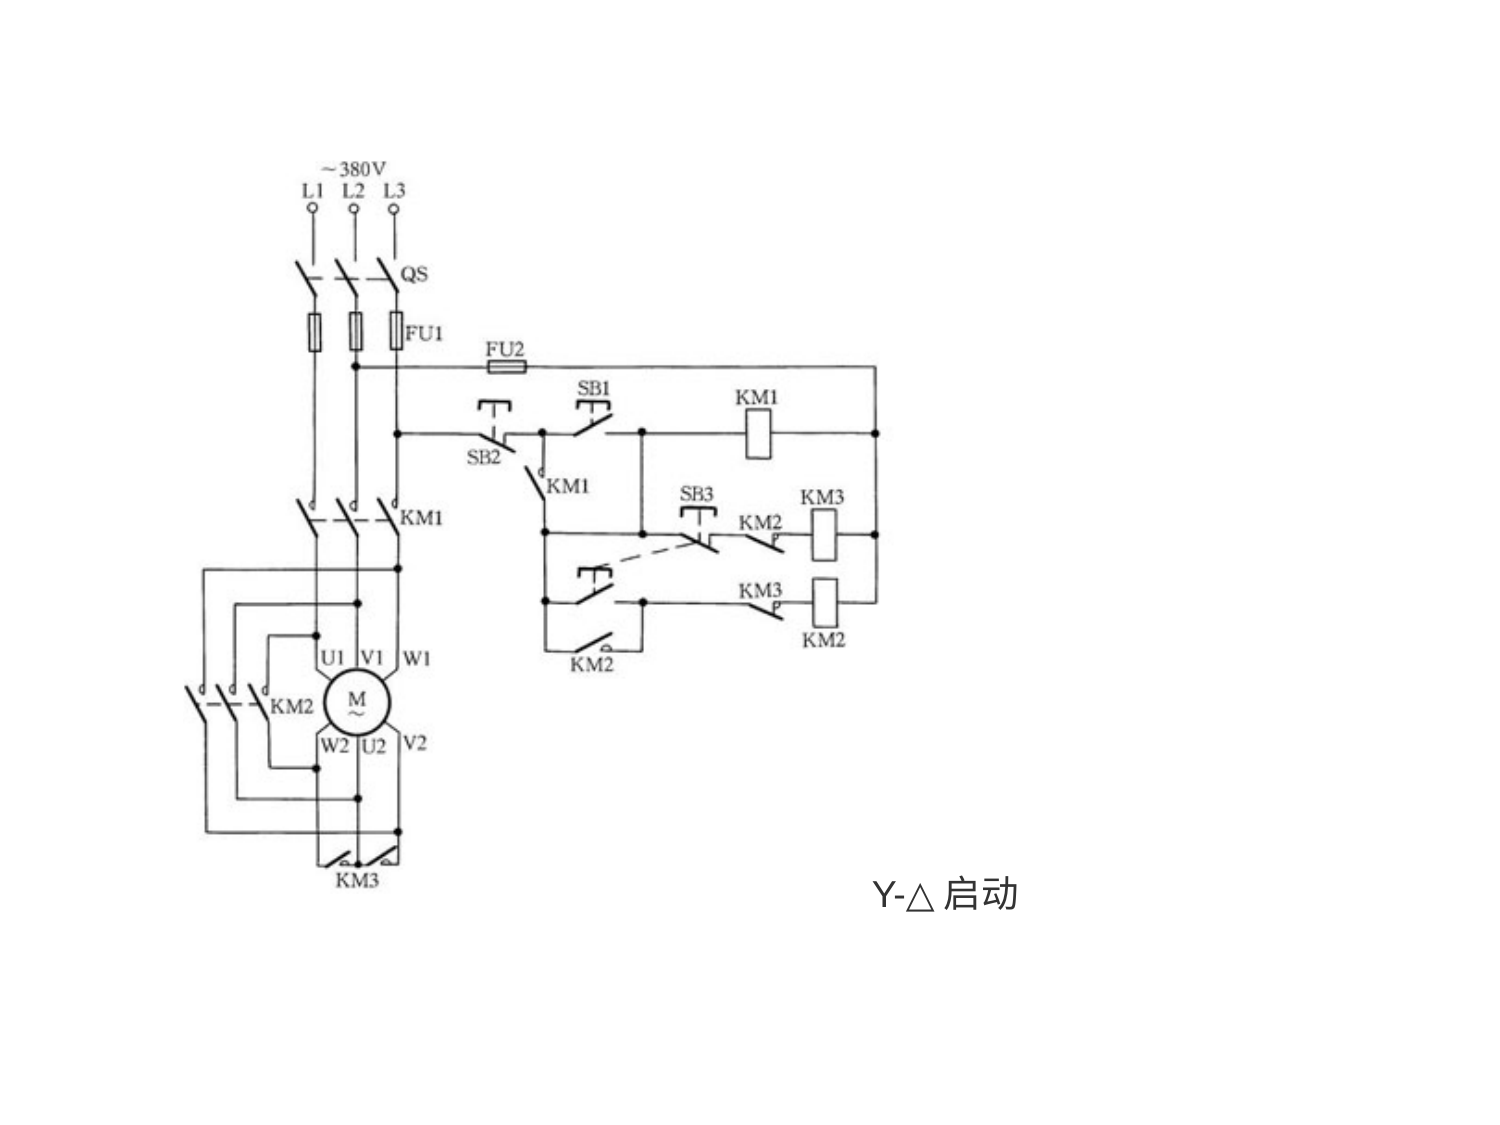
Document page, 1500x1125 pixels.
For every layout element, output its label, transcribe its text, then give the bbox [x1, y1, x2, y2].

text_box Y-△启动 [857, 862, 1034, 923]
picture [182, 160, 905, 894]
